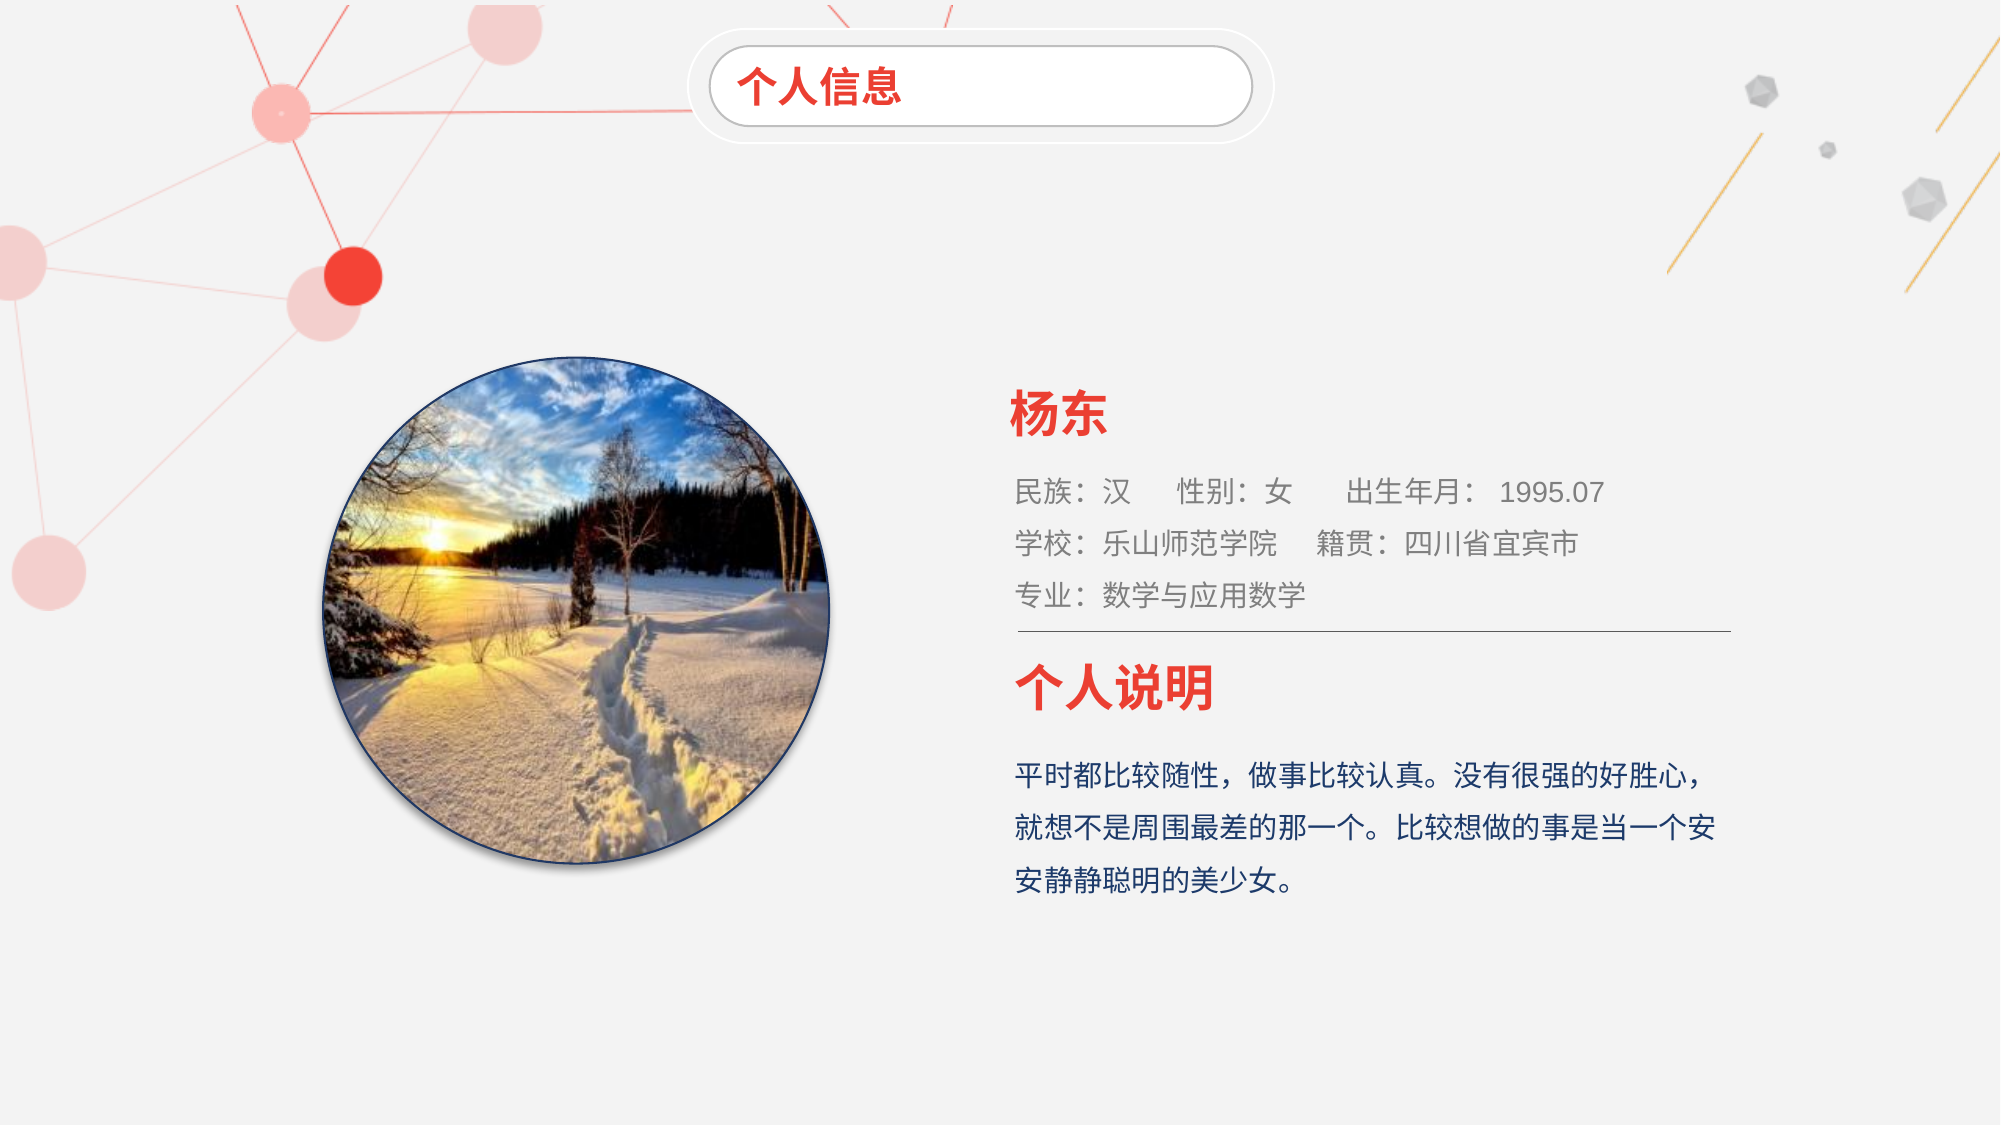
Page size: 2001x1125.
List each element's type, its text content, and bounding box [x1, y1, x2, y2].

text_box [687, 28, 1275, 144]
text_box 平时都比较随性，做事比较认真。没有很强的好胜心，就想不是周围最差的那一个。比较想做的事是当一个安安静静聪明的美少女。 [1000, 732, 1749, 905]
text_box 个人说明 [999, 649, 1305, 724]
text_box 杨东 [994, 375, 1209, 450]
text_box [322, 611, 831, 865]
text_box 民族：汉 性别：女 出生年月：1995.07 学校：乐山师范学院 籍贯：四川省宜宾市 专业：数学与应用数学 [999, 448, 1763, 621]
picture [0, 0, 2001, 1125]
